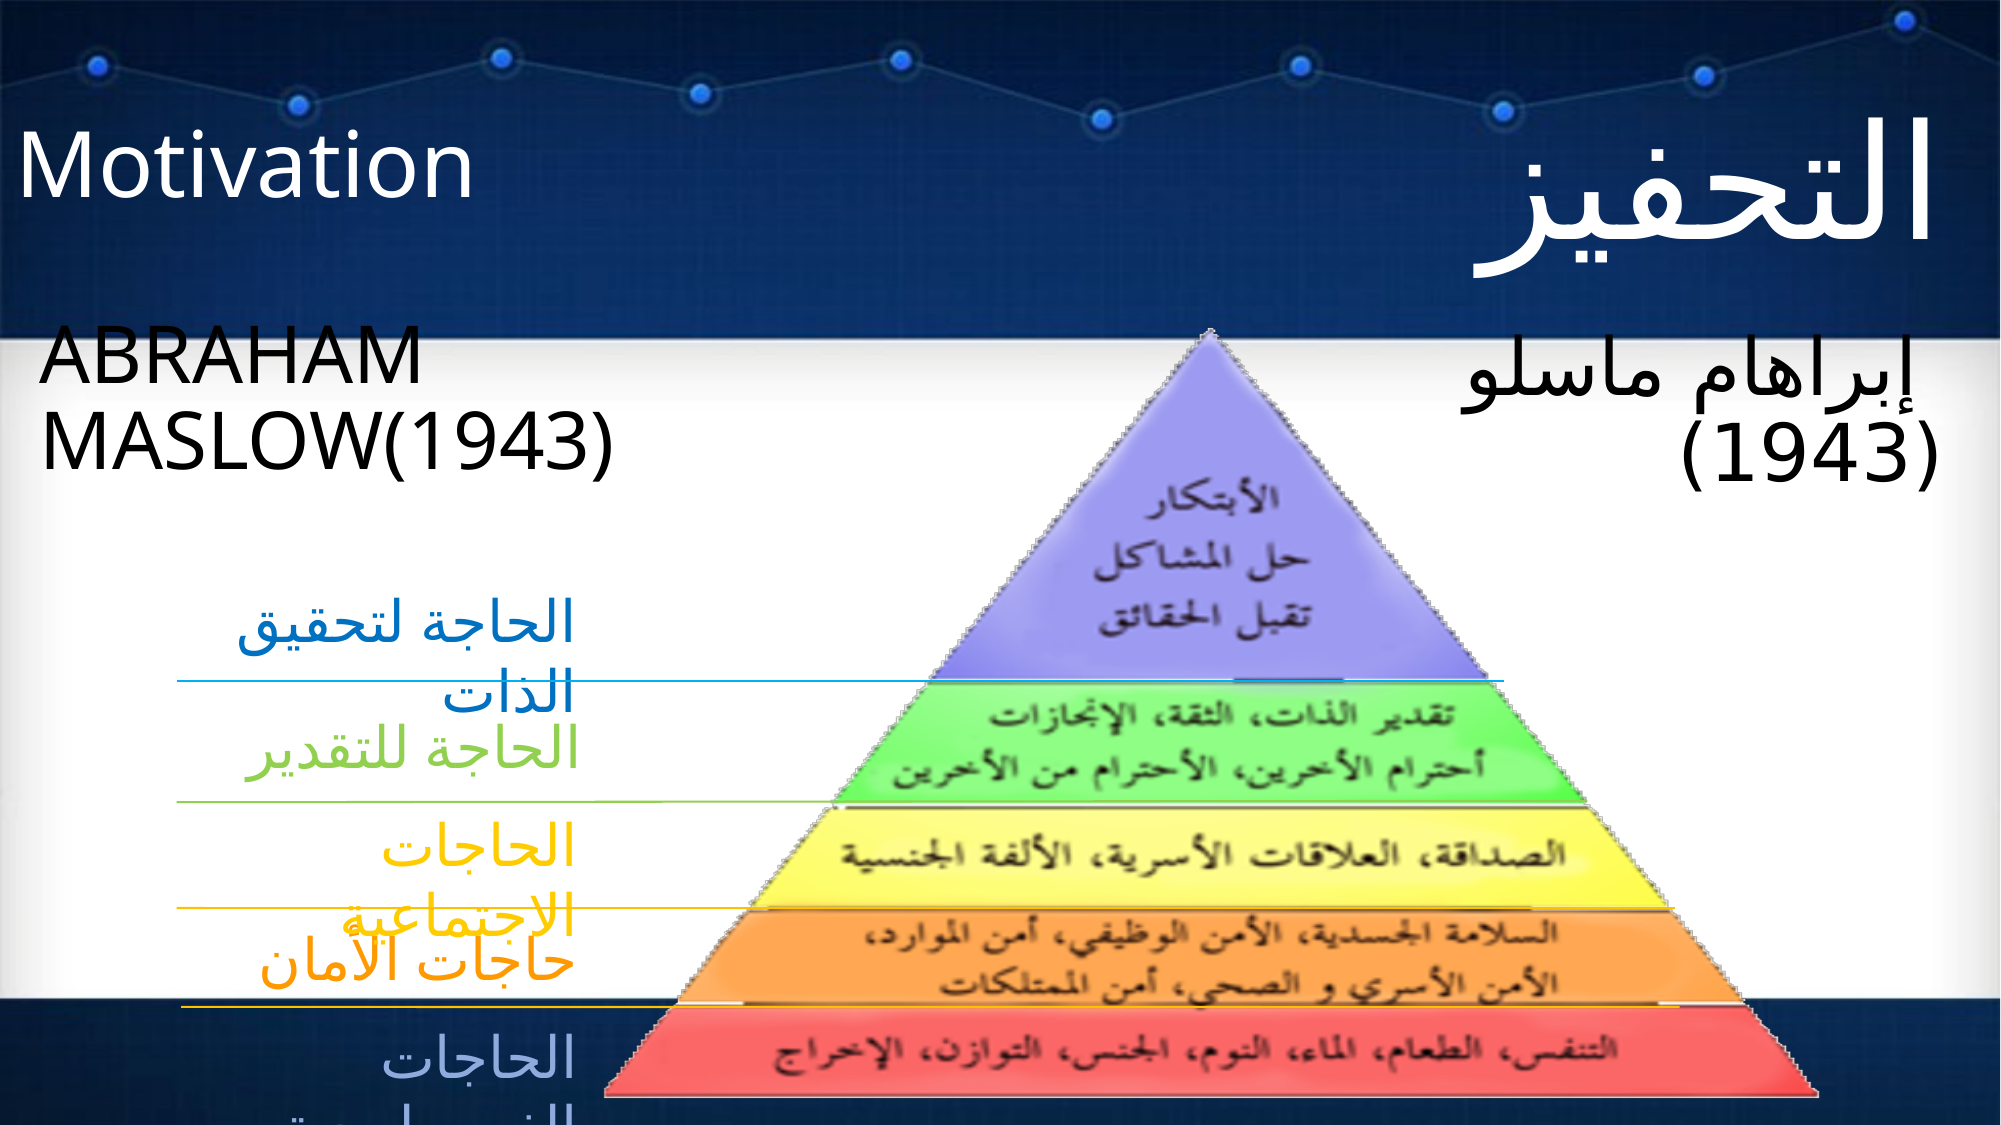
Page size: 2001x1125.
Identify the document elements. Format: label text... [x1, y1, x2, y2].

text_box التحفيز [1143, 93, 1958, 283]
text_box Abraham Maslow(1943) [24, 305, 925, 495]
text_box إبراهام ماسلو (1943) [1206, 318, 1958, 508]
title Motivation [0, 73, 1354, 263]
picture [0, 0, 2001, 1125]
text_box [176, 326, 1824, 1100]
